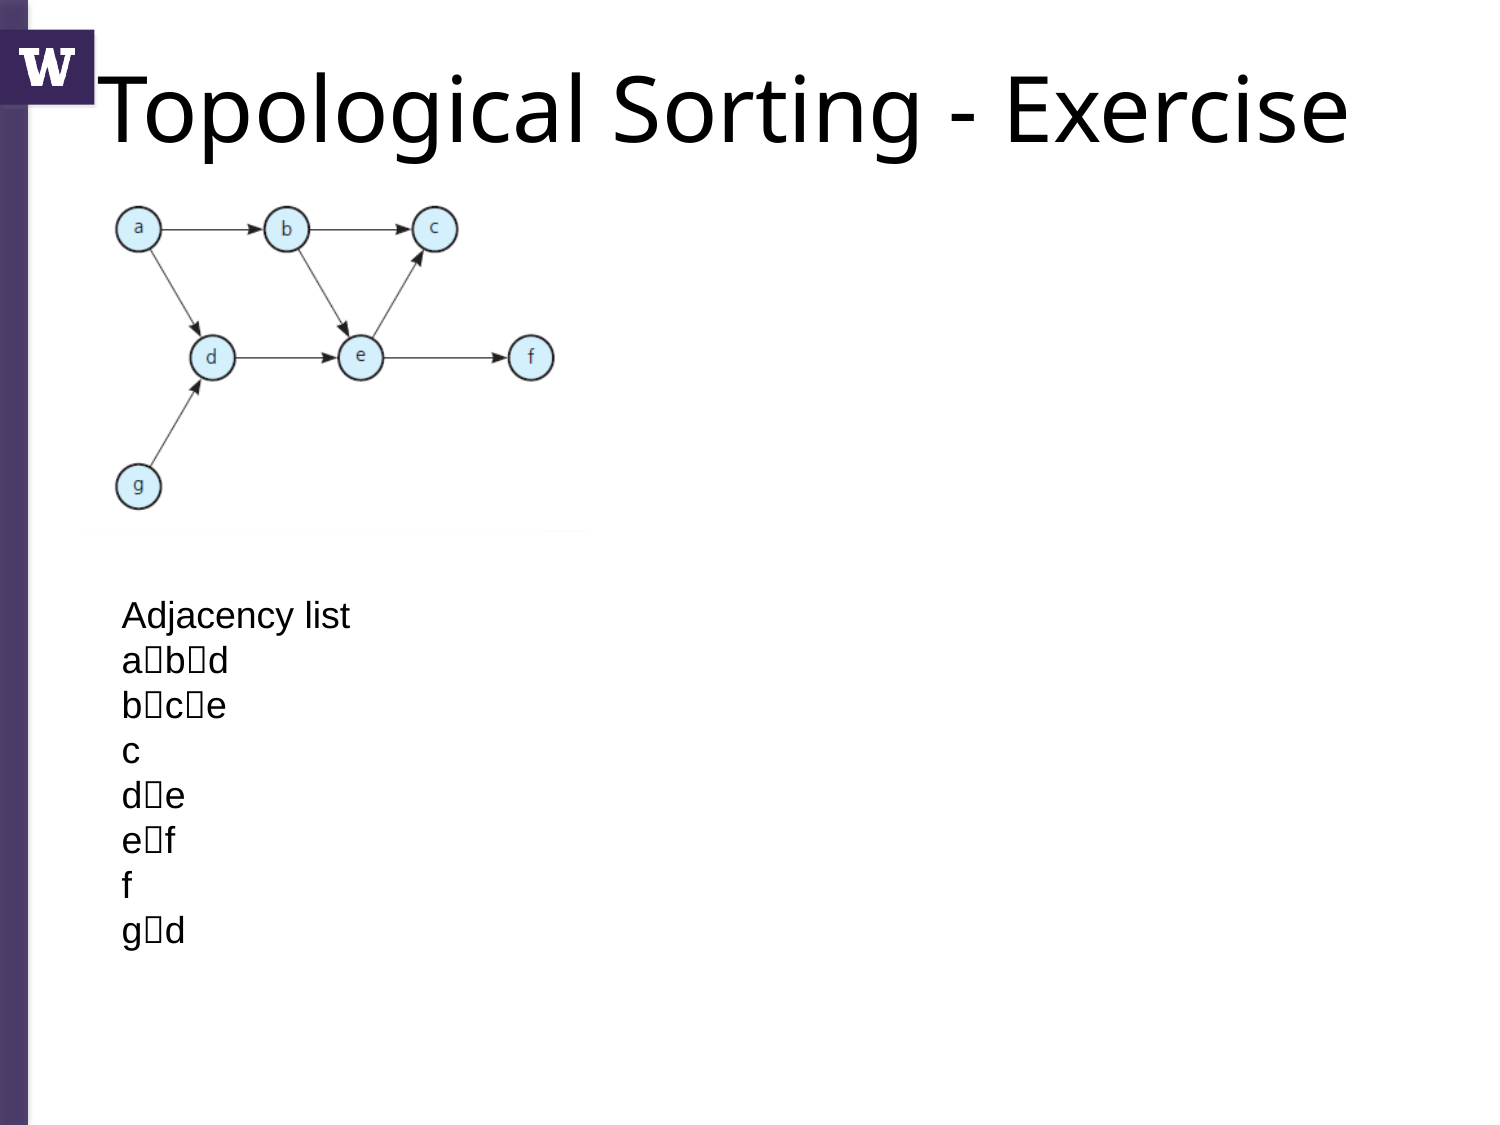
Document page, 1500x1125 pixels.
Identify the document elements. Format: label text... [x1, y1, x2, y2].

text_box Adjacency list abd bce c de ef f gd [106, 583, 620, 959]
picture [74, 184, 587, 533]
picture [19, 48, 50, 86]
title Topological Sorting - Exercise [50, 37, 1400, 175]
